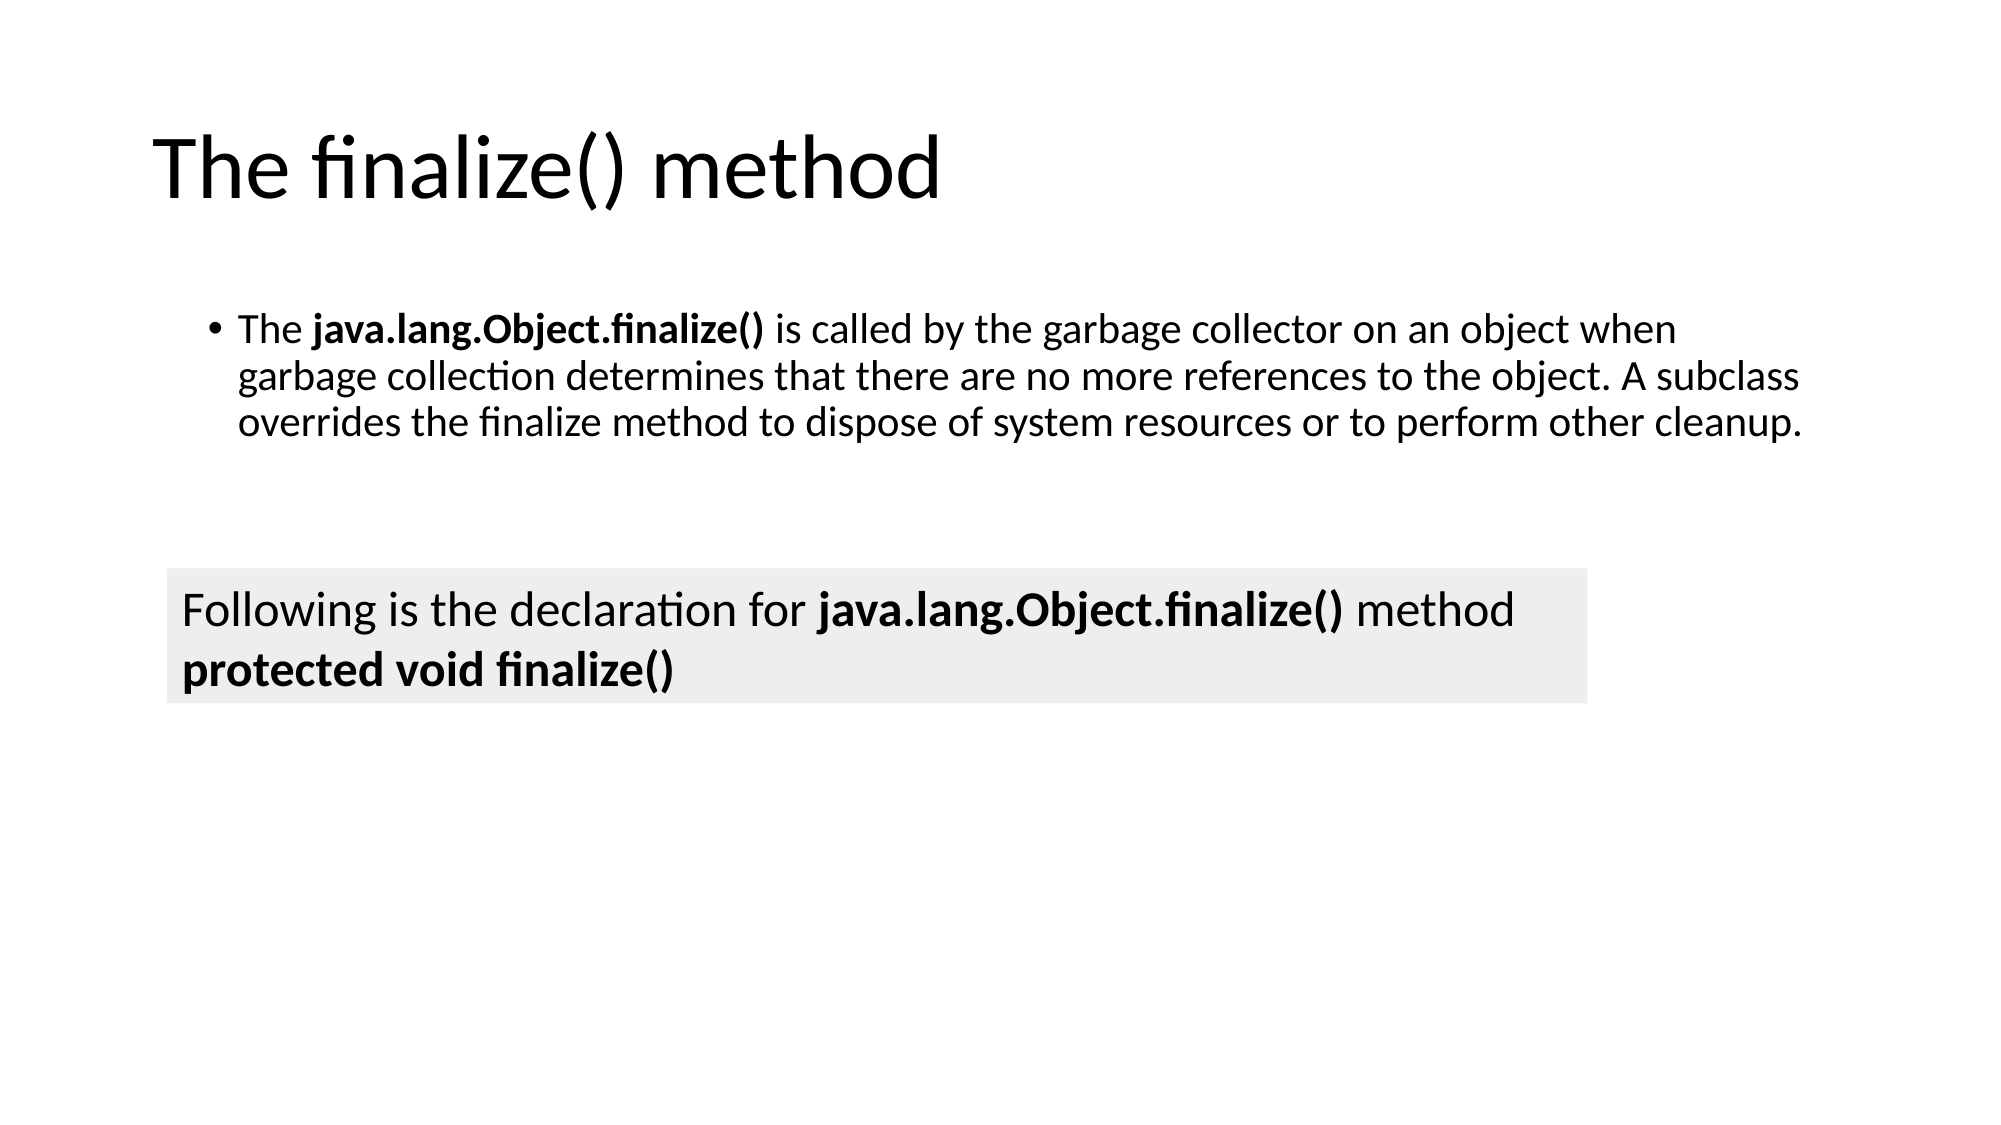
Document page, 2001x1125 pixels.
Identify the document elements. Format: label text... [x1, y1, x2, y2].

list The java.lang.Object.finalize() is called by the garbage collector on an object when garbage collection determines that there are no more references to the object. A subclass overrides the finalize method to dispose of system resources or to perform other cleanup. [192, 299, 1825, 502]
title The finalize() method [137, 59, 1863, 278]
text_box Following is the declaration for java.lang.Object.finalize() method protected void finalize() [166, 568, 1588, 704]
